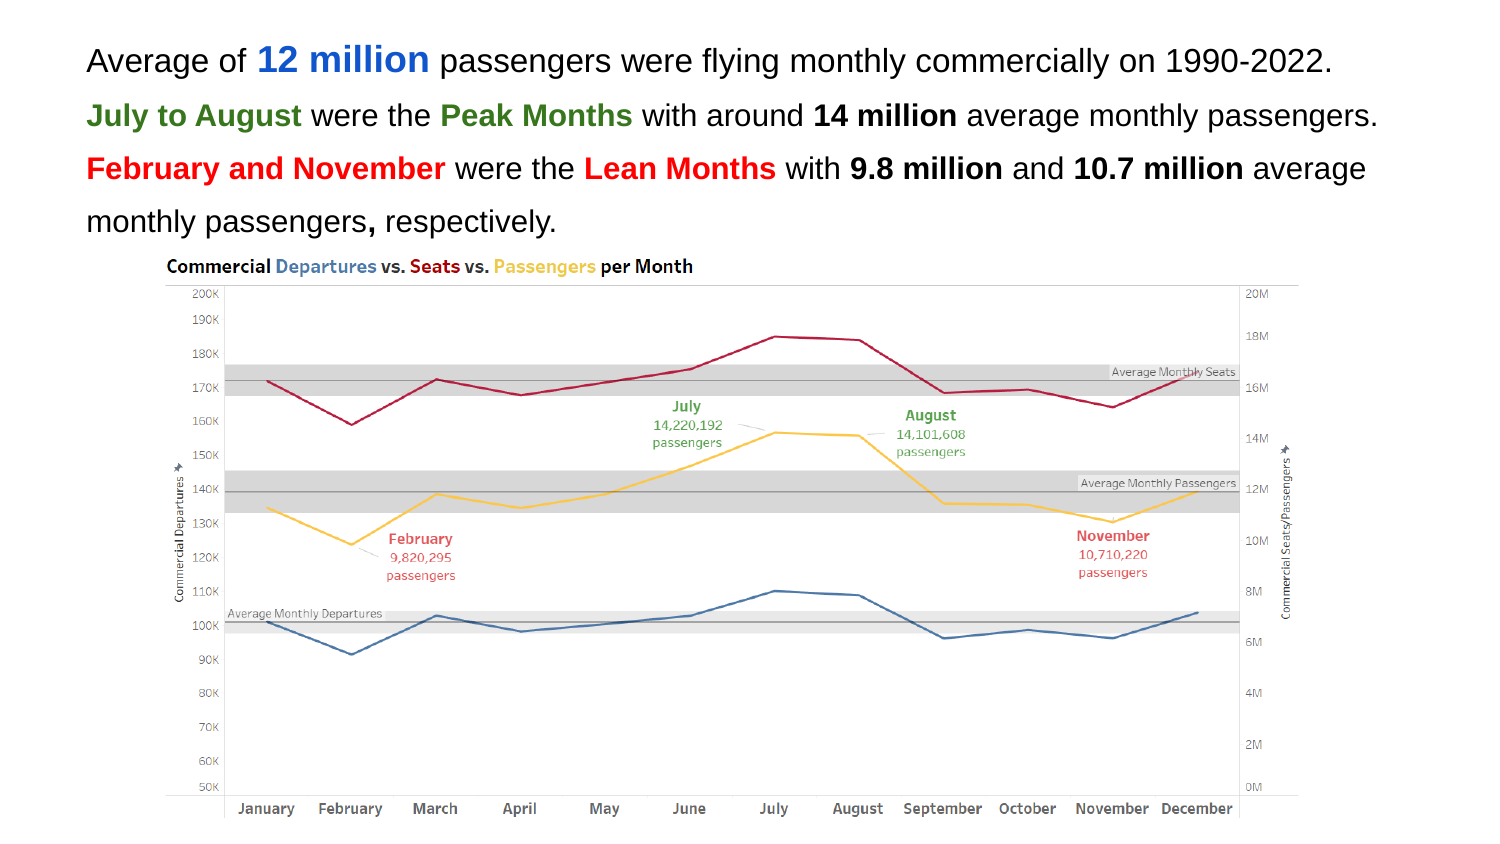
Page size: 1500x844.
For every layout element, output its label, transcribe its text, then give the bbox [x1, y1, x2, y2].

text_box Average of 12 million passengers were flying monthly commercially on 1990-2022. July to August were the Peak Months with around 14 million average monthly passengers. February and November were the Lean Months with 9.8 million and 10.7 million average monthly passengers, respectively. [71, 30, 1436, 254]
picture [161, 246, 1299, 824]
